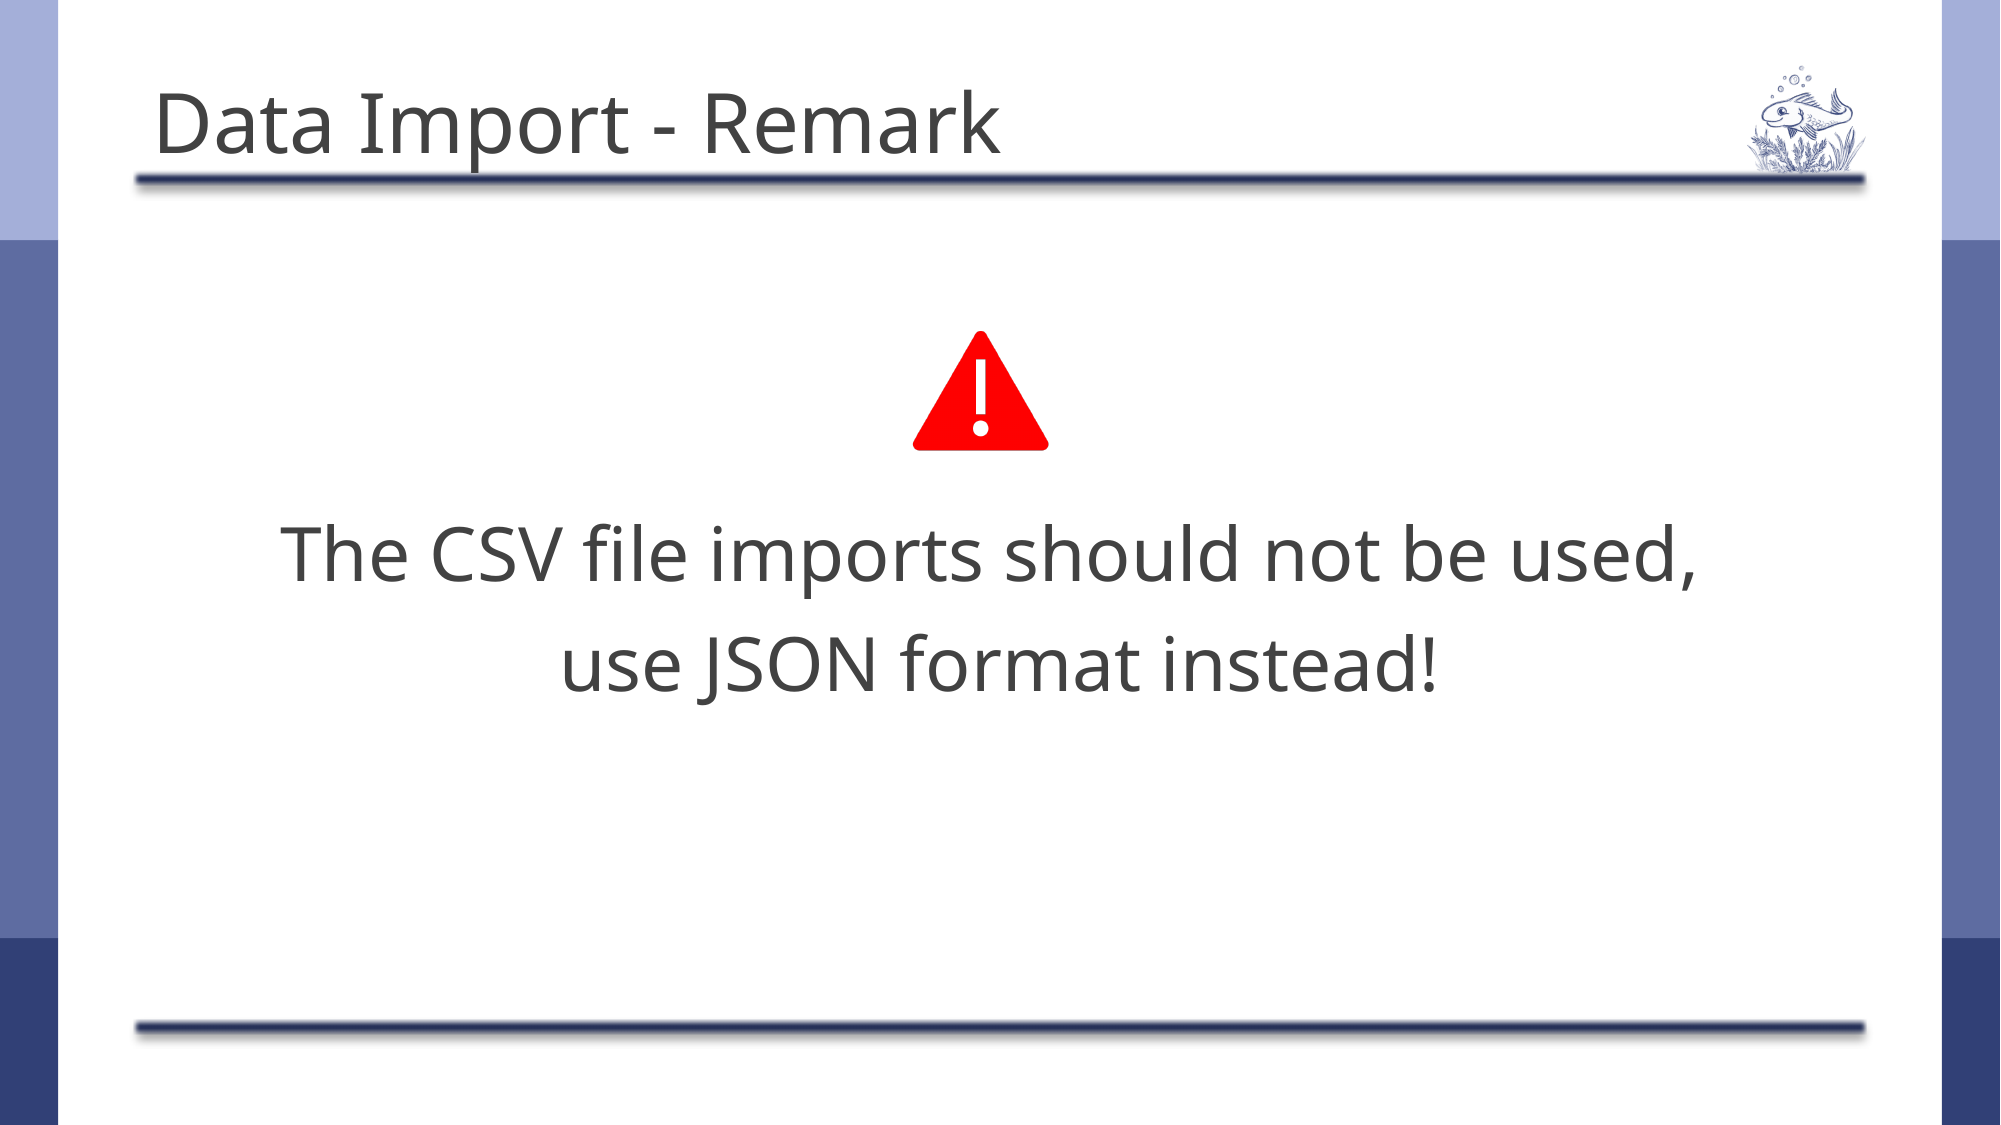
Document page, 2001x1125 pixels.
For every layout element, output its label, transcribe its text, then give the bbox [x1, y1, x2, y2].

picture [1745, 57, 1867, 179]
picture [905, 315, 1056, 466]
title Data Import - Remark [137, 59, 1725, 180]
list The CSV file imports should not be used, use JSON format instead! [137, 217, 1863, 996]
